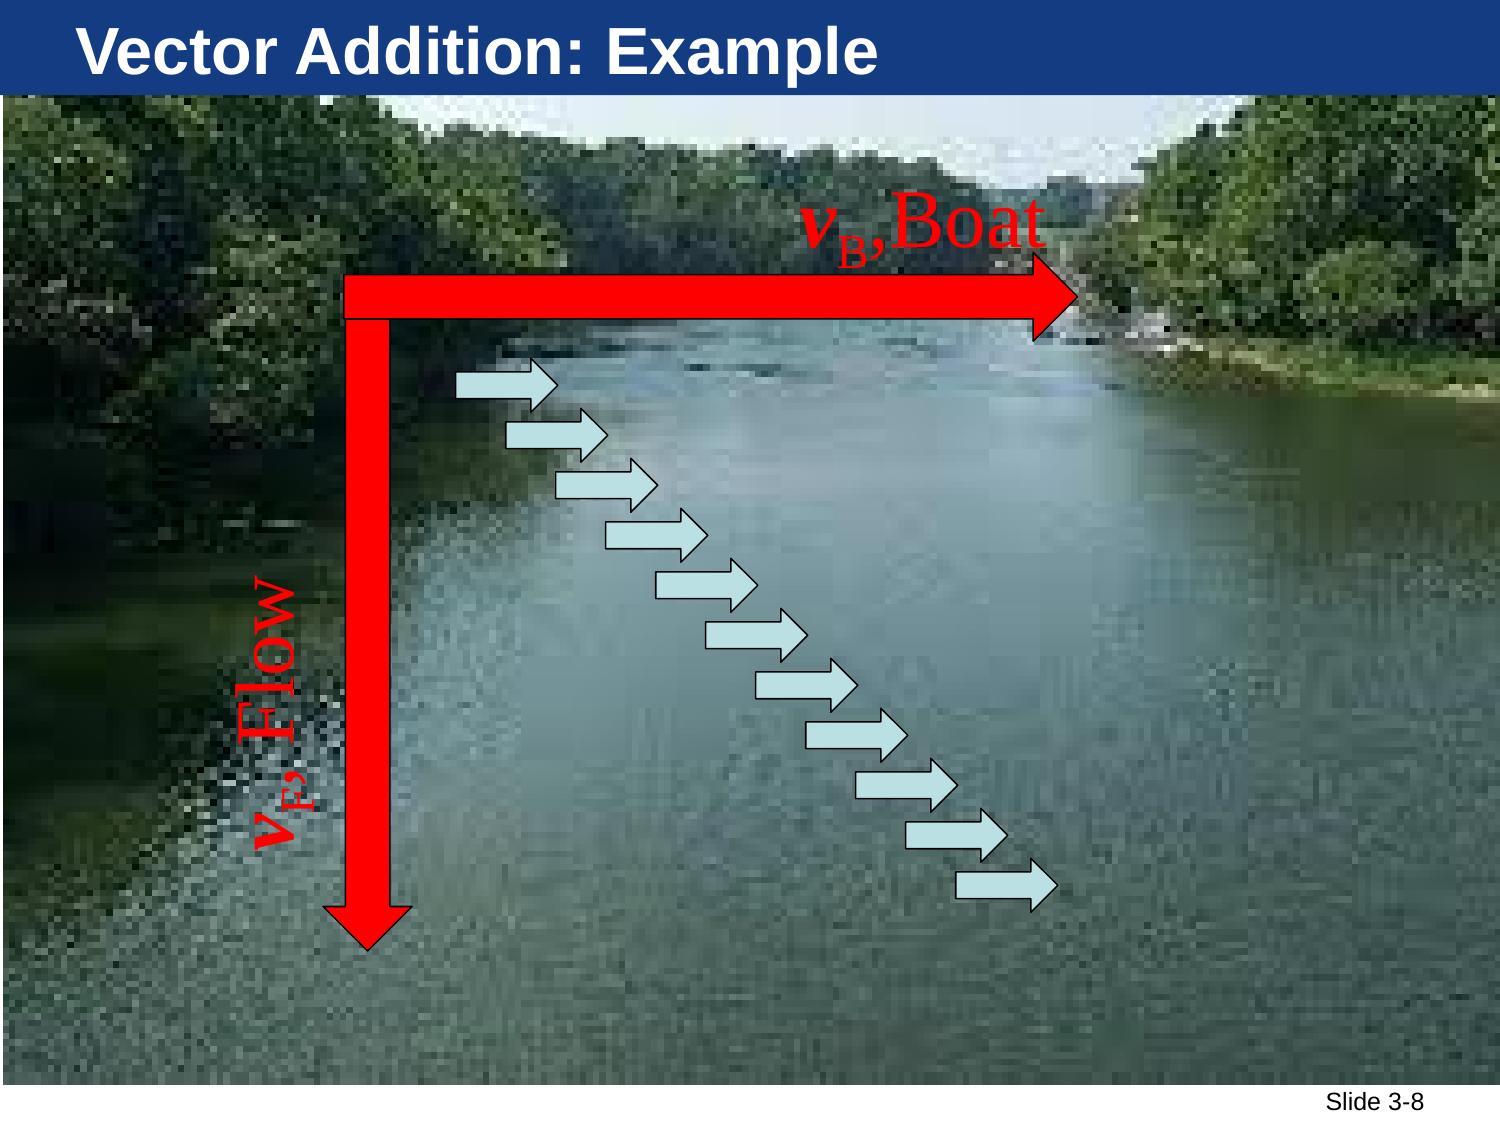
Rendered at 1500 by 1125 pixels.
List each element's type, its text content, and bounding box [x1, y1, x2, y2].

title Vector Addition: Example [0, 0, 1500, 87]
picture [3, 85, 1500, 1085]
